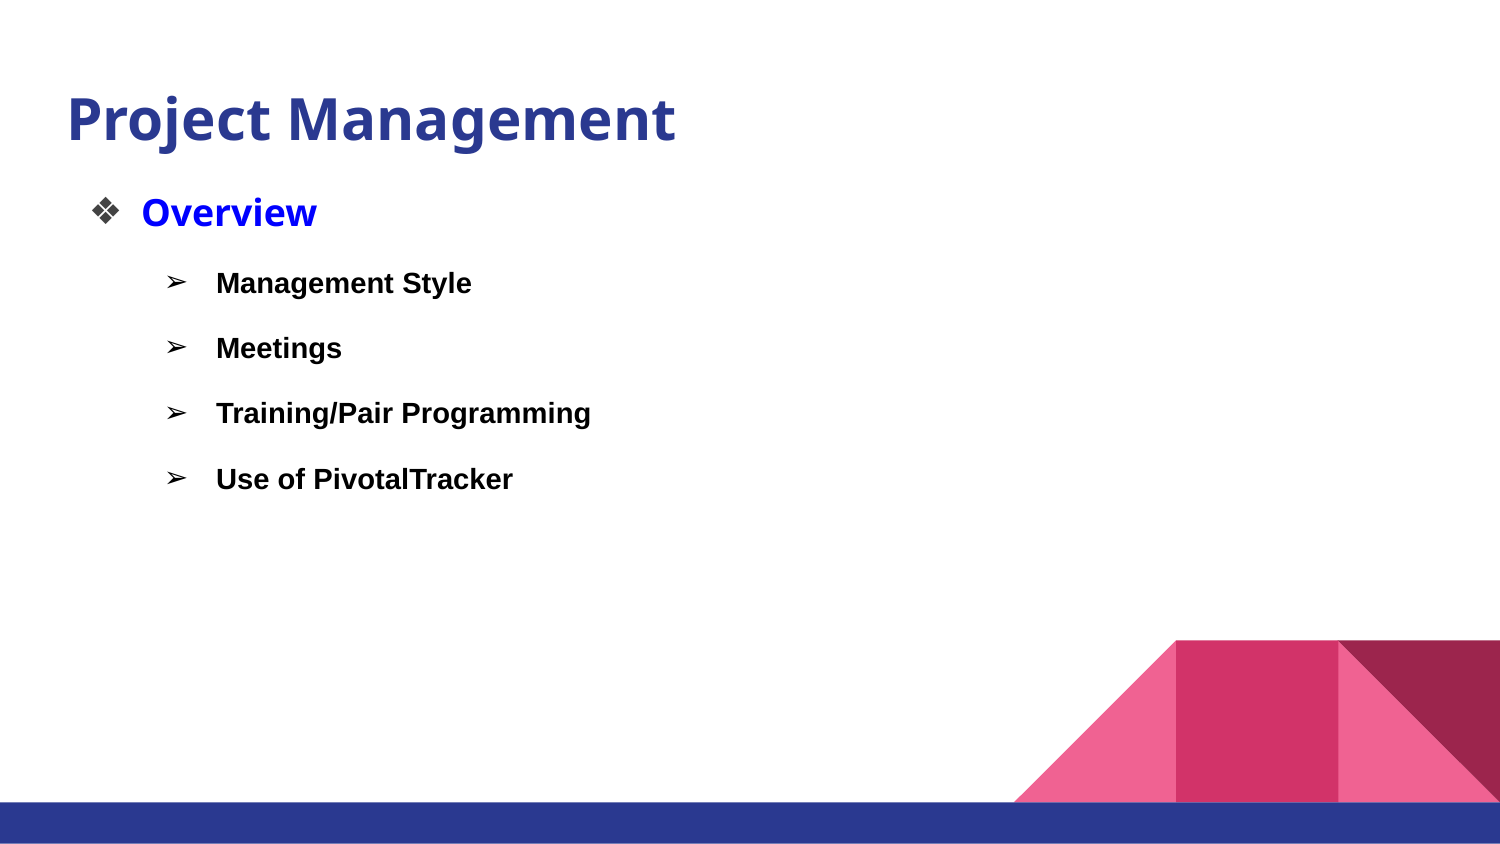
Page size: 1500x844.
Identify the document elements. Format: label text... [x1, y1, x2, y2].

list Overview Management Style Meetings Training/Pair Programming Use of PivotalTracker [51, 166, 1449, 715]
title Project Management [51, 67, 1449, 166]
